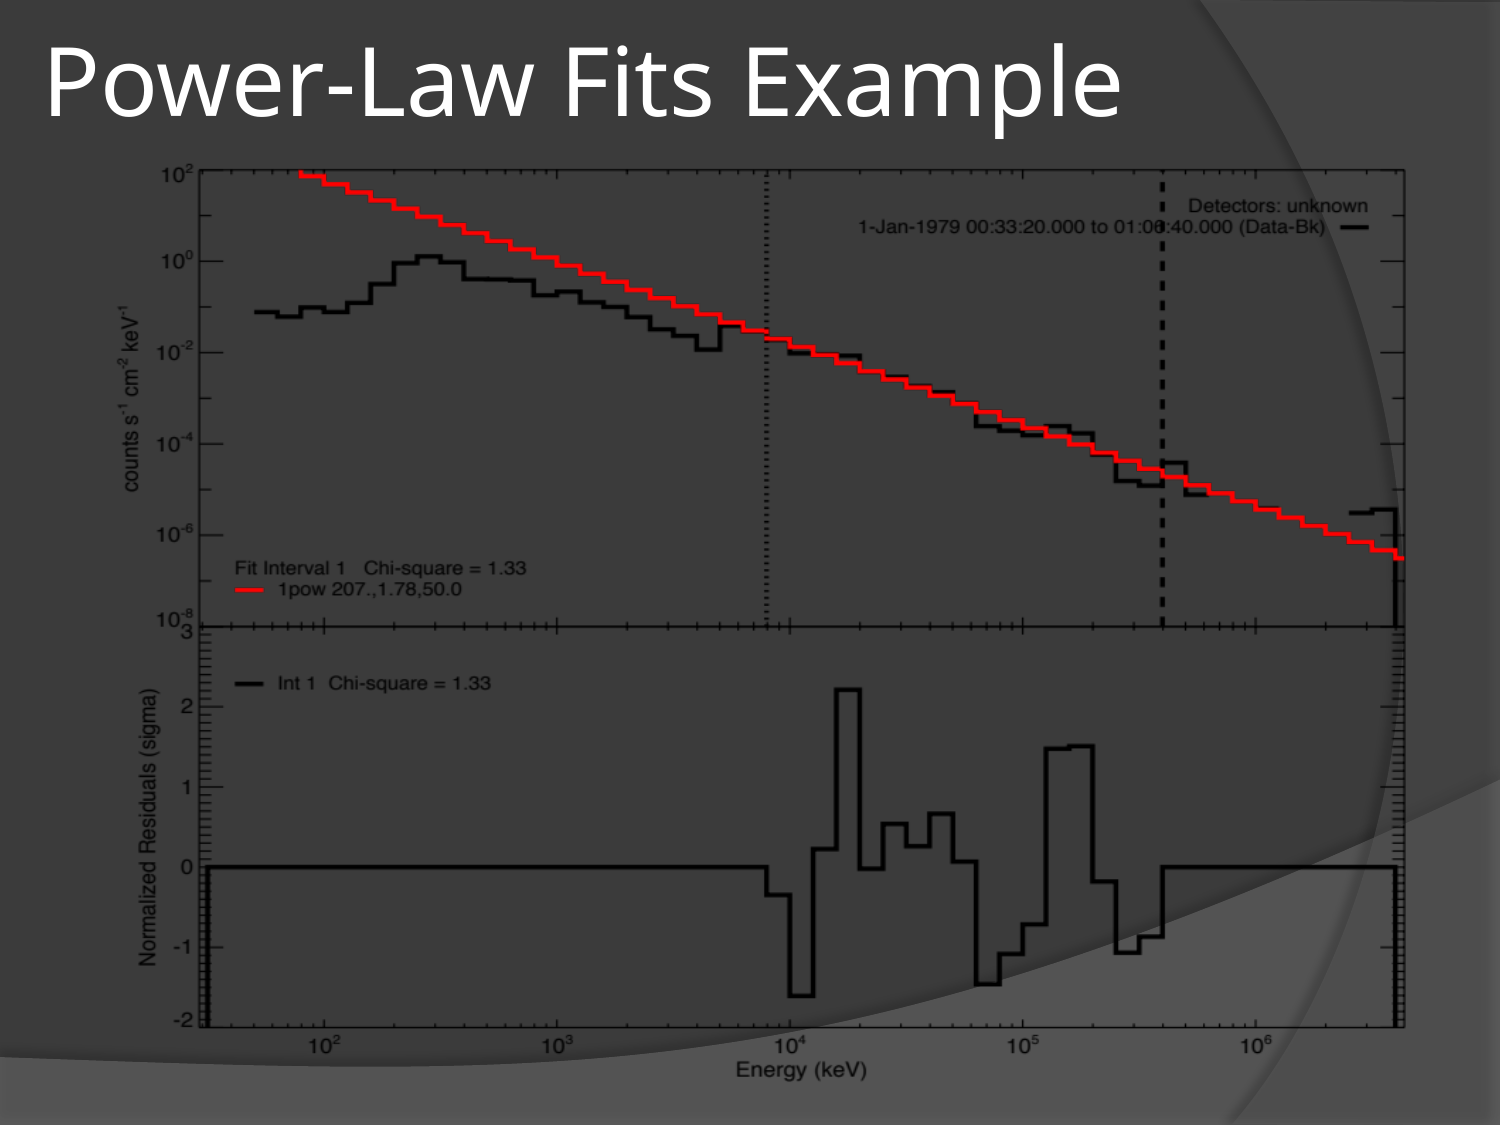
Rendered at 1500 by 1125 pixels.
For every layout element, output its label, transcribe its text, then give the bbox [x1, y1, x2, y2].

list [86, 149, 1429, 1101]
title Power-Law Fits Example [35, 0, 1261, 172]
